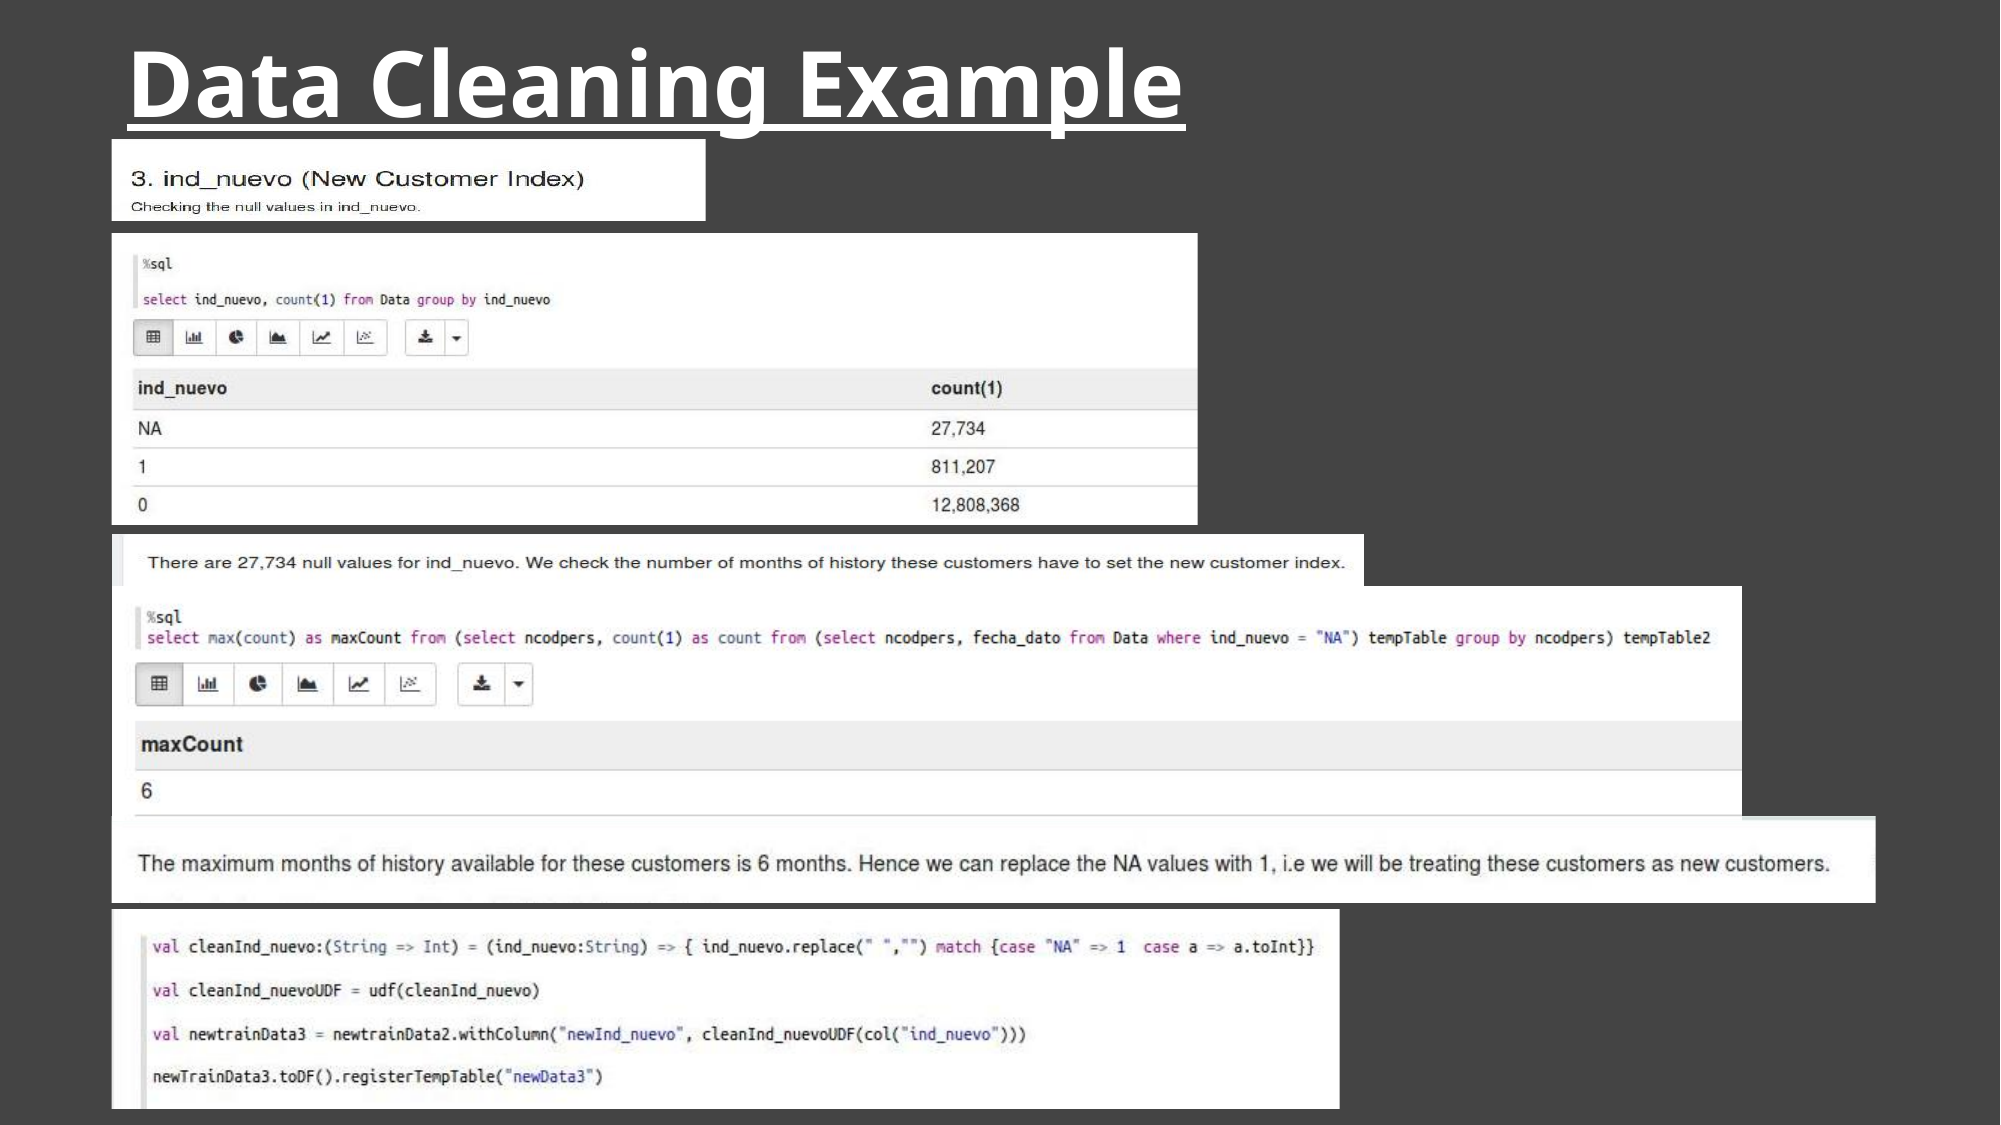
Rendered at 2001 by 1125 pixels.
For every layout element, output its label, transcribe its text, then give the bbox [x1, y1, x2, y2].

picture [111, 233, 1198, 526]
picture [111, 138, 706, 221]
picture [111, 534, 1876, 904]
title Data Cleaning Example [111, 0, 1837, 197]
picture [111, 909, 1340, 1109]
